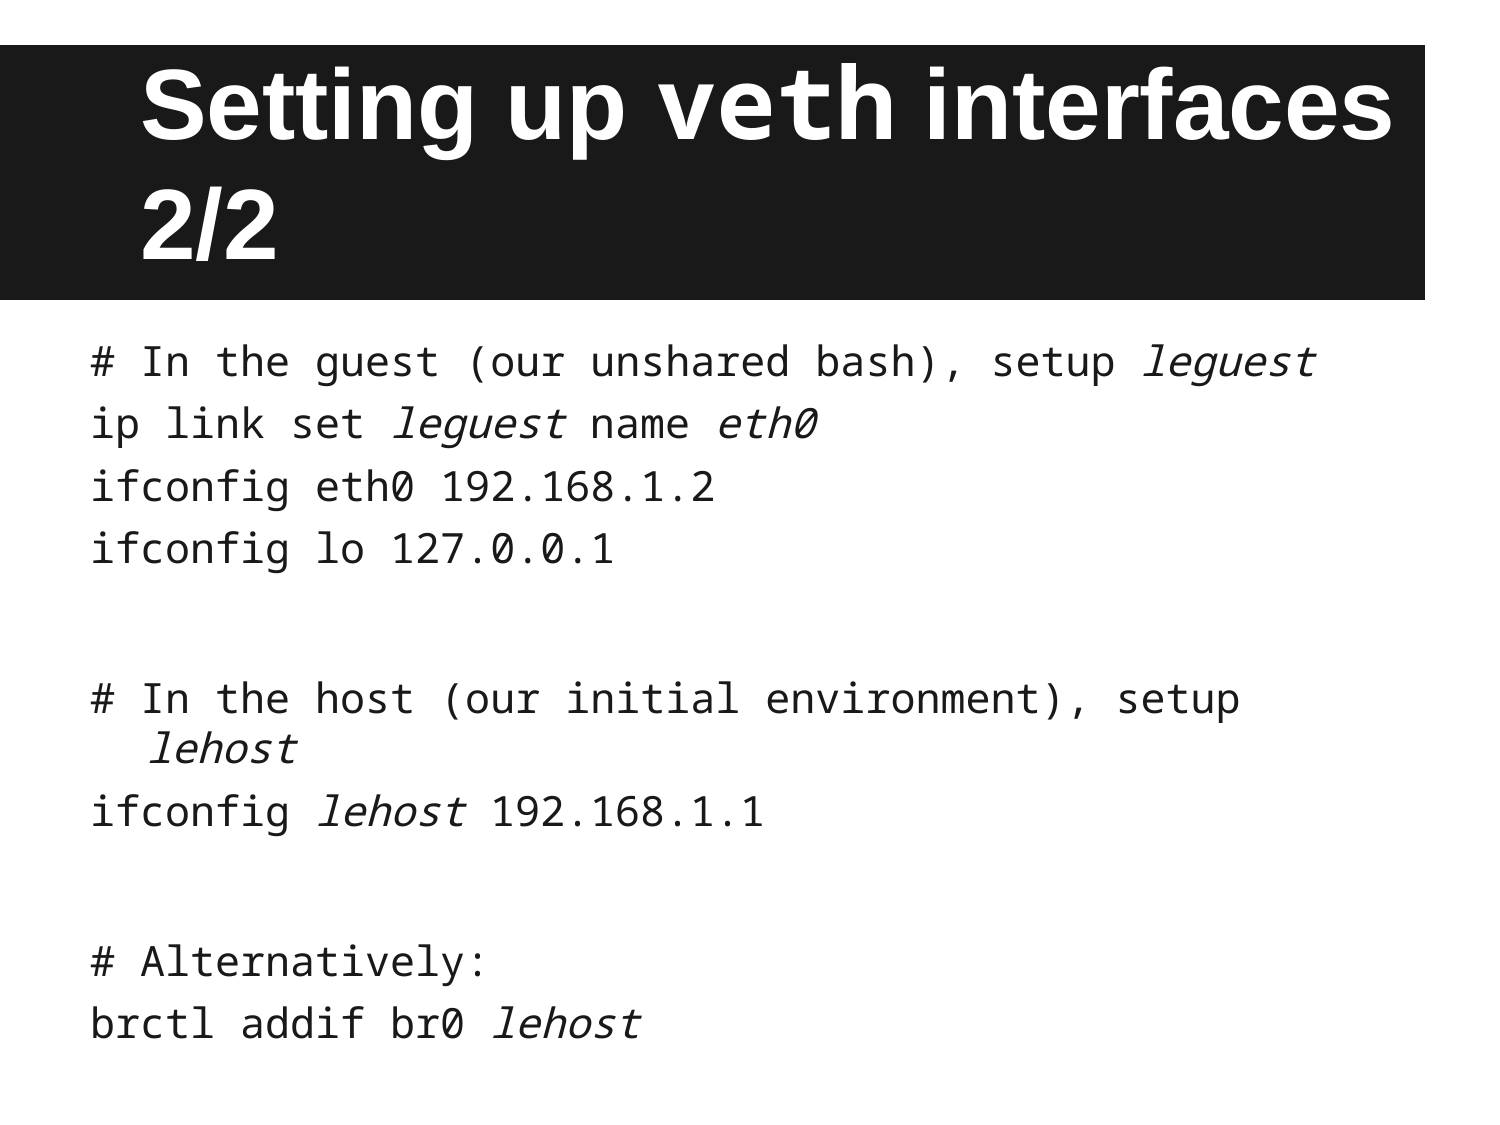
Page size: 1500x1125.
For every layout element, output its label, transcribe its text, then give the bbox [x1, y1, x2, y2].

title Setting up veth interfaces 2/2 [75, 45, 1425, 295]
list # In the guest (our unshared bash), setup leguest ip link set leguest name eth0 ifconfig eth0 192.168.1.2 ifconfig lo 127.0.0.1 # In the host (our initial environment), setup lehost ifconfig lehost 192.168.1.1 # Alternatively: brctl addif br0 lehost # ... Or anything else! [75, 319, 1425, 1078]
